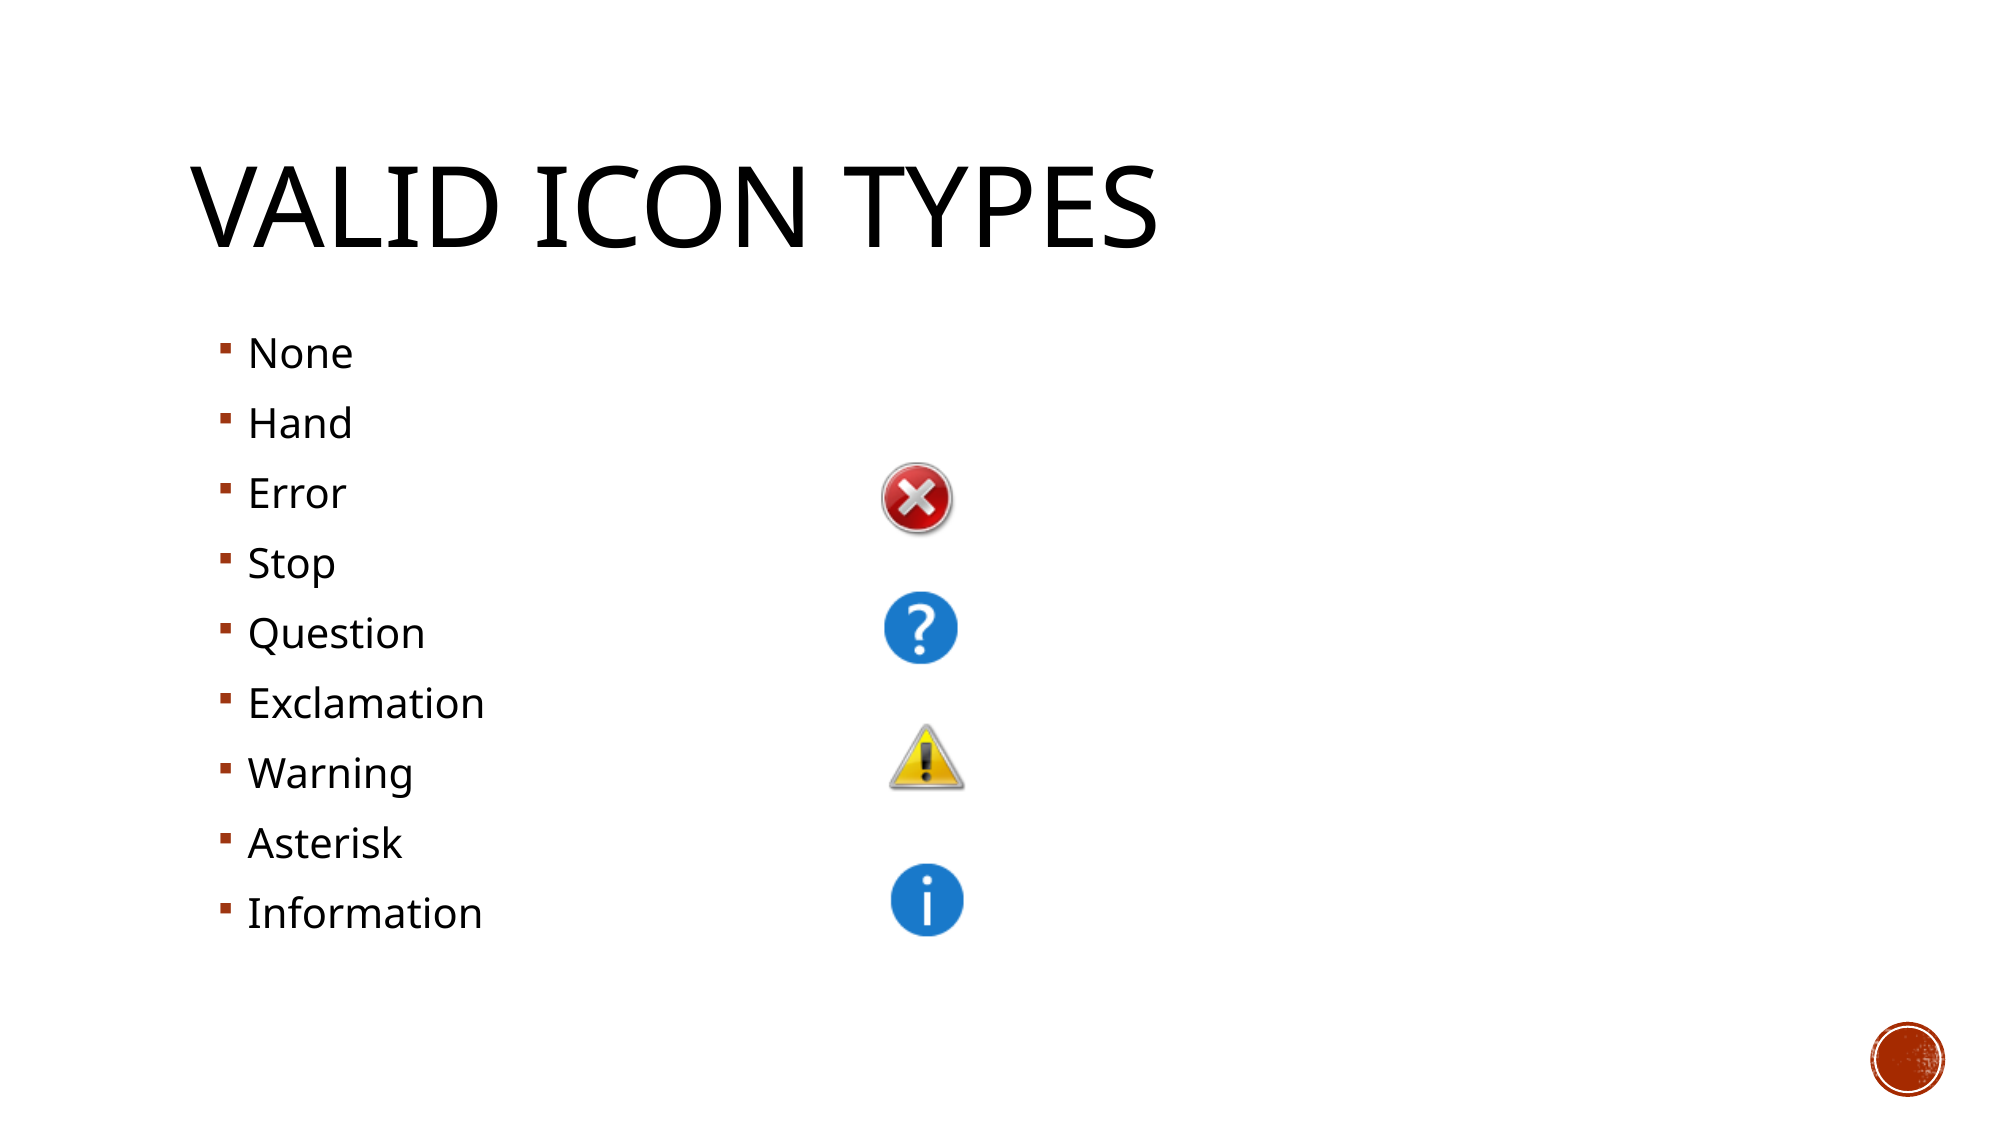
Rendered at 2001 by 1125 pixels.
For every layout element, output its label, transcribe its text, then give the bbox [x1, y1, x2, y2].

title Valid Icon Types [175, 79, 1826, 344]
list None Hand Error Stop Question Exclamation Warning Asterisk Information [202, 325, 1553, 1068]
picture [872, 458, 961, 540]
picture [874, 853, 978, 946]
picture [872, 713, 978, 806]
picture [872, 581, 969, 672]
